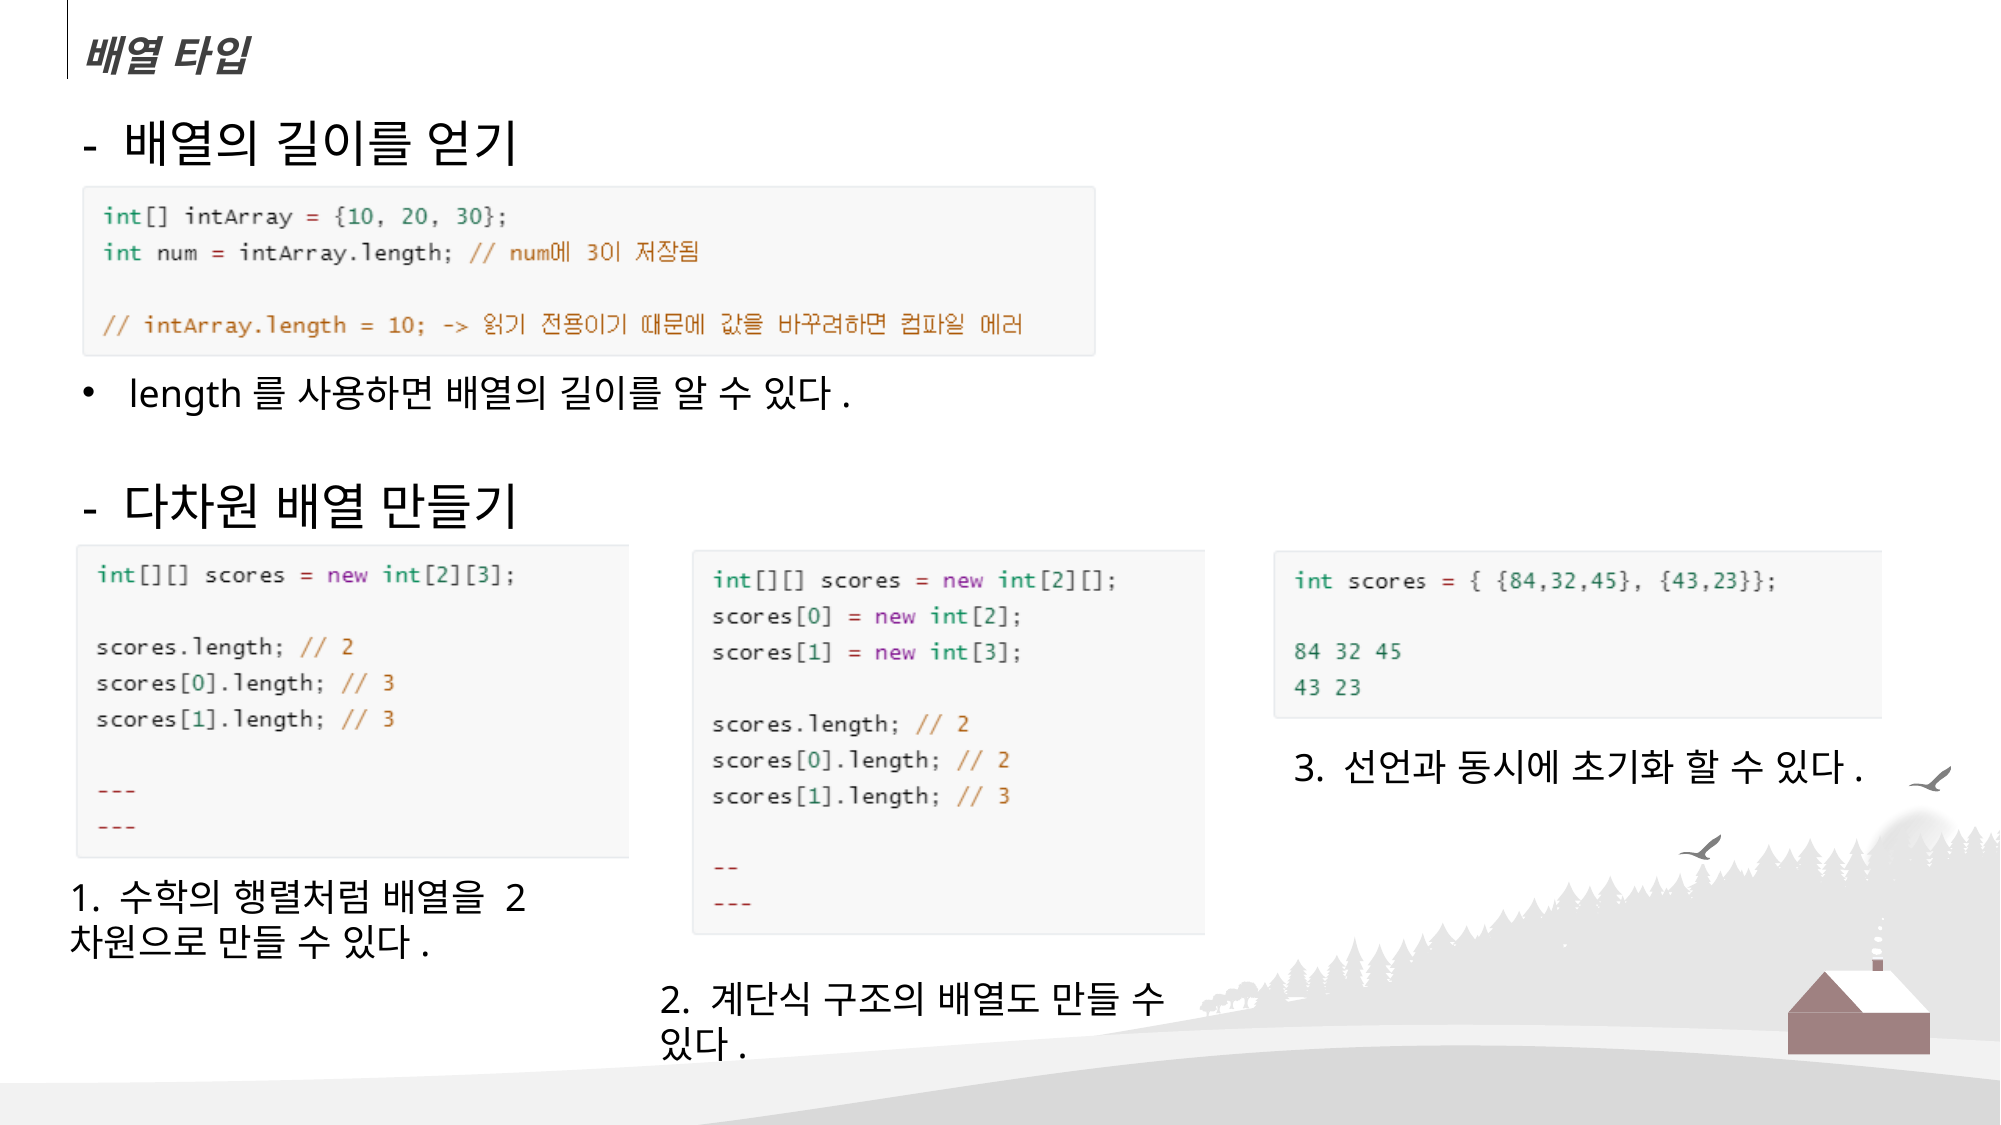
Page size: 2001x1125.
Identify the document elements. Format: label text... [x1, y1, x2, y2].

picture [67, 180, 1107, 363]
text_box length를 사용하면 배열의 길이를 알 수 있다. [67, 362, 1131, 422]
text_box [0, 765, 2000, 1125]
text_box 배열 타입 [67, 0, 944, 88]
text_box 3. 선언과 동시에 초기화 할 수 있다. [1278, 736, 1909, 765]
picture [67, 537, 629, 868]
picture [1266, 543, 1882, 730]
picture [682, 544, 1205, 943]
text_box - 다차원 배열 만들기 [67, 467, 748, 543]
text_box - 배열의 길이를 얻기 [67, 105, 748, 180]
